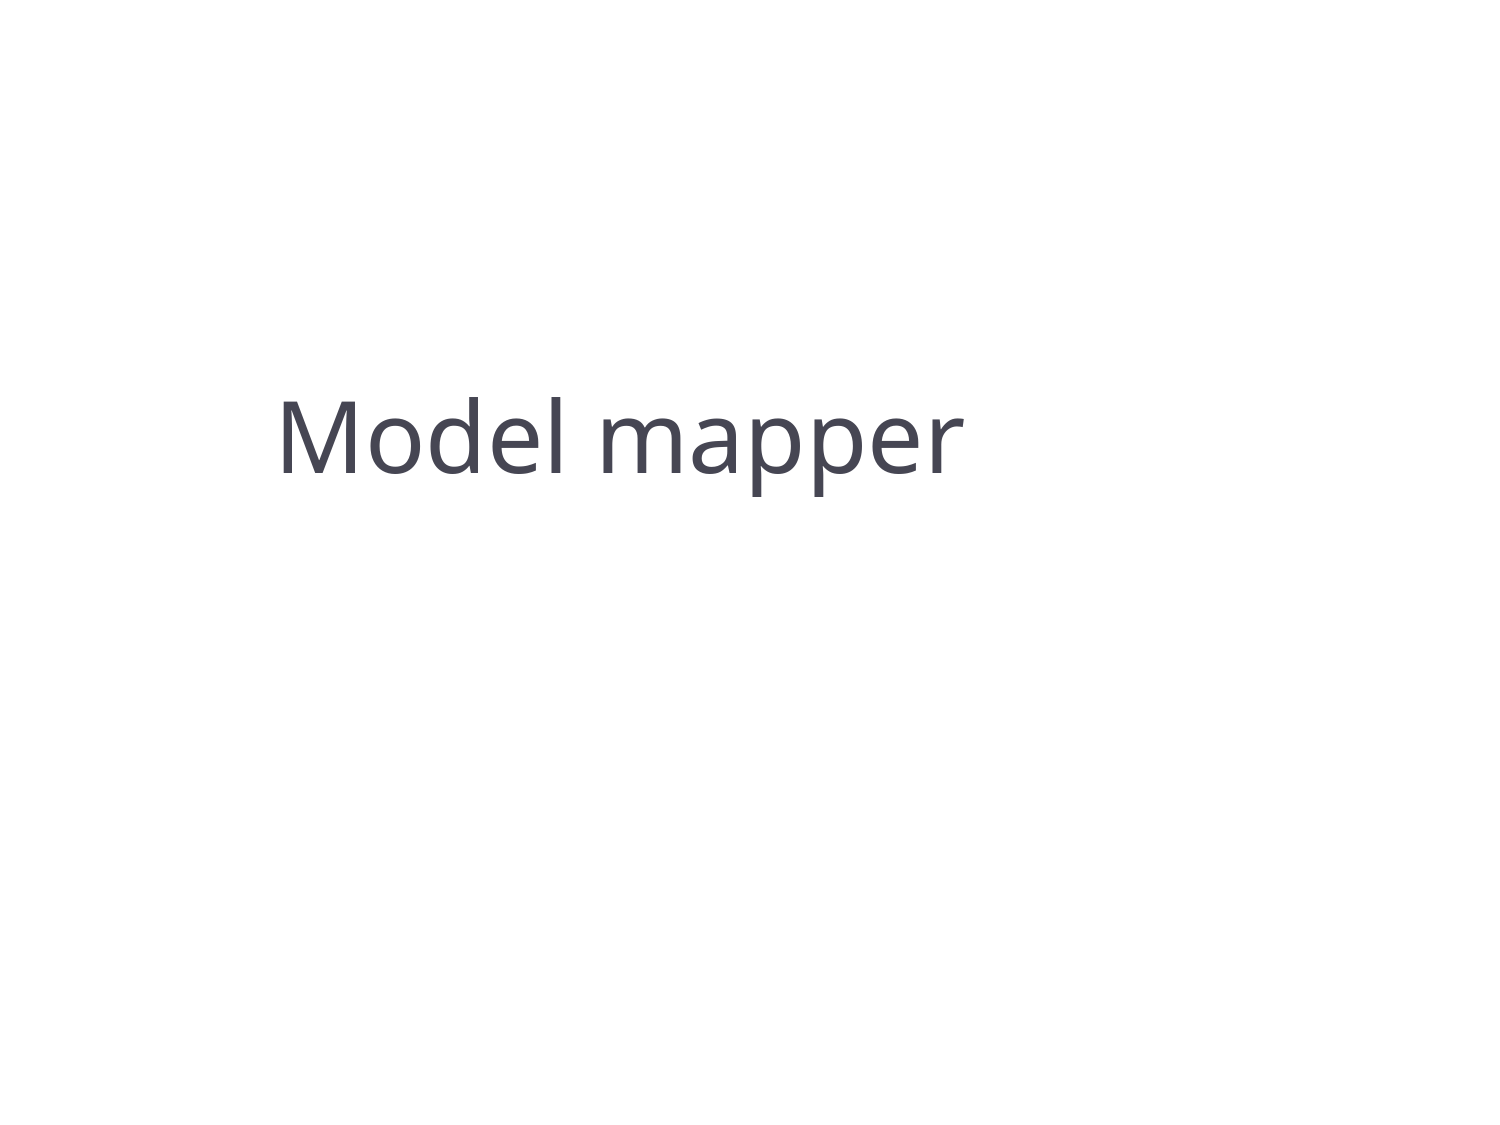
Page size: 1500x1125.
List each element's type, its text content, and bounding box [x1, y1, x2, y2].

text_box Model mapper [259, 366, 1272, 730]
